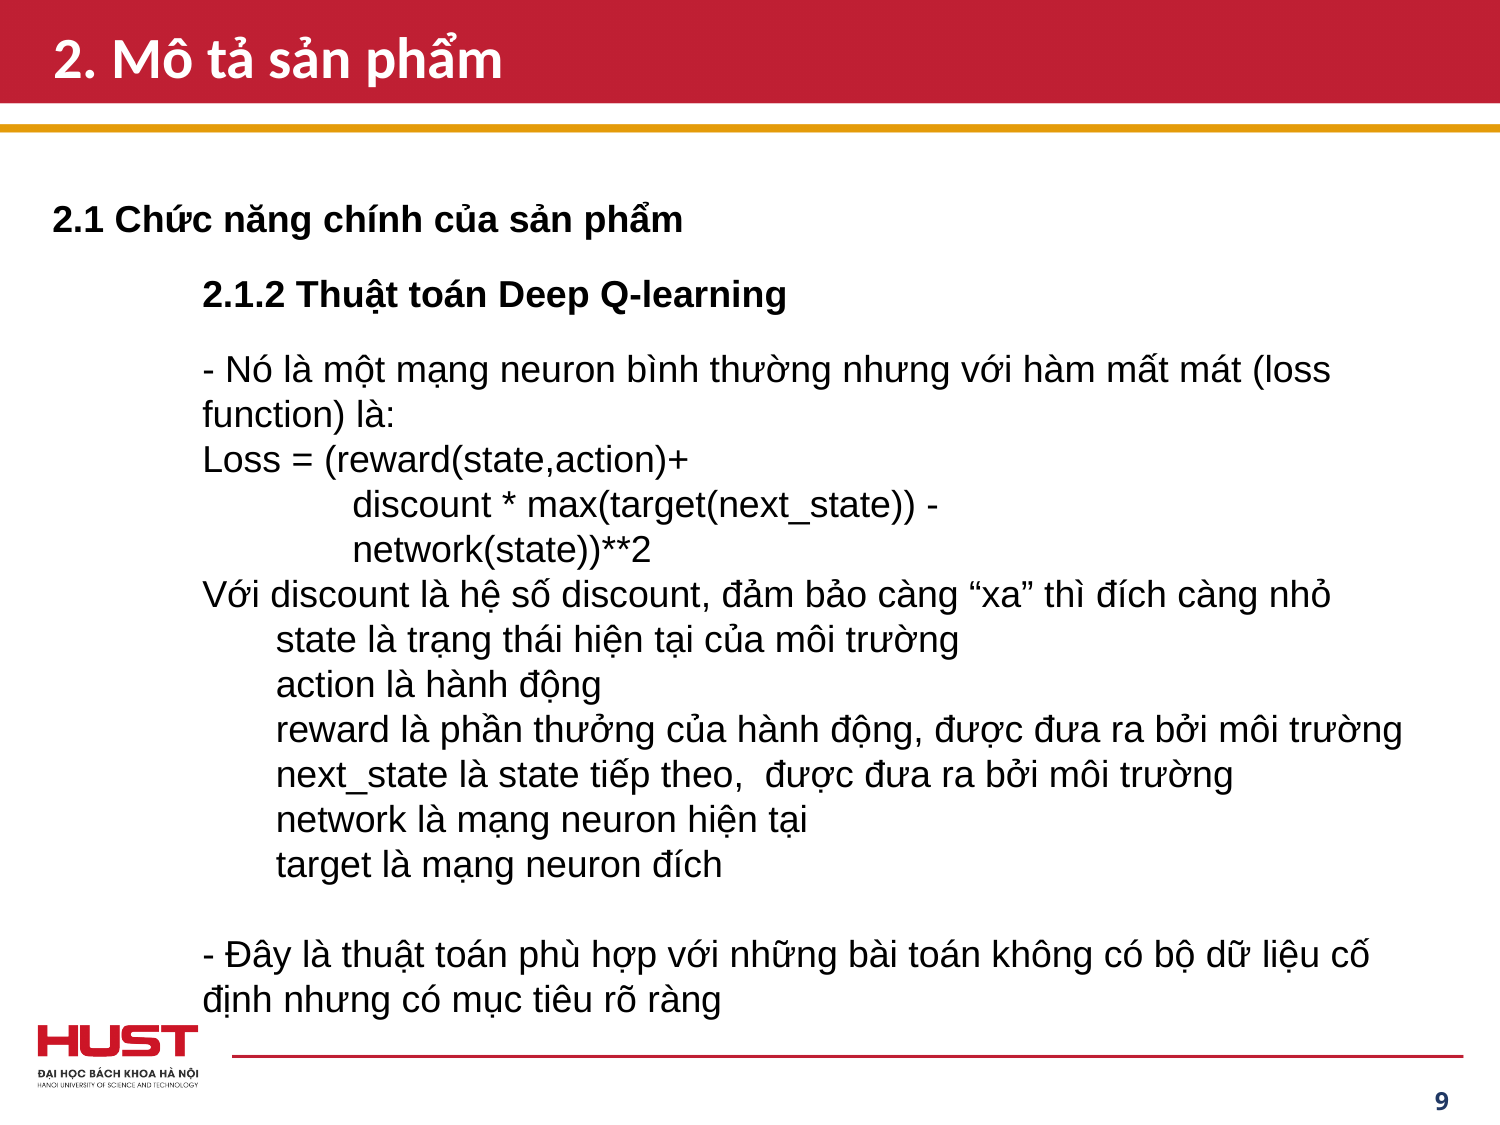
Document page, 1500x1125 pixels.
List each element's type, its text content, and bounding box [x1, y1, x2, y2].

text_box - Nó là một mạng neuron bình thường nhưng với hàm mất mát (loss function) là: Loss = (reward(state,action)+ discount * max(target(next_state)) - network(state))**2 Với discount là hệ số discount, đảm bảo càng “xa” thì đích càng nhỏ state là trạng thái hiện tại của môi trường action là hành động reward là phần thưởng của hành động, được đưa ra bởi môi trường next_state là state tiếp theo, được đưa ra bởi môi trường network là mạng neuron hiện tại target là mạng neuron đích - Đây là thuật toán phù hợp với những bài toán không có bộ dữ liệu cố định nhưng có mục tiêu rõ ràng [187, 338, 1425, 1125]
picture [0, 0, 1500, 1125]
title 2. Mô tả sản phẩm [38, 12, 1462, 87]
text_box 2.1.2 Thuật toán Deep Q-learning [37, 262, 1463, 338]
text_box 2.1 Chức năng chính của sản phẩm [37, 187, 1463, 262]
slide_number 9 [1126, 1078, 1464, 1125]
